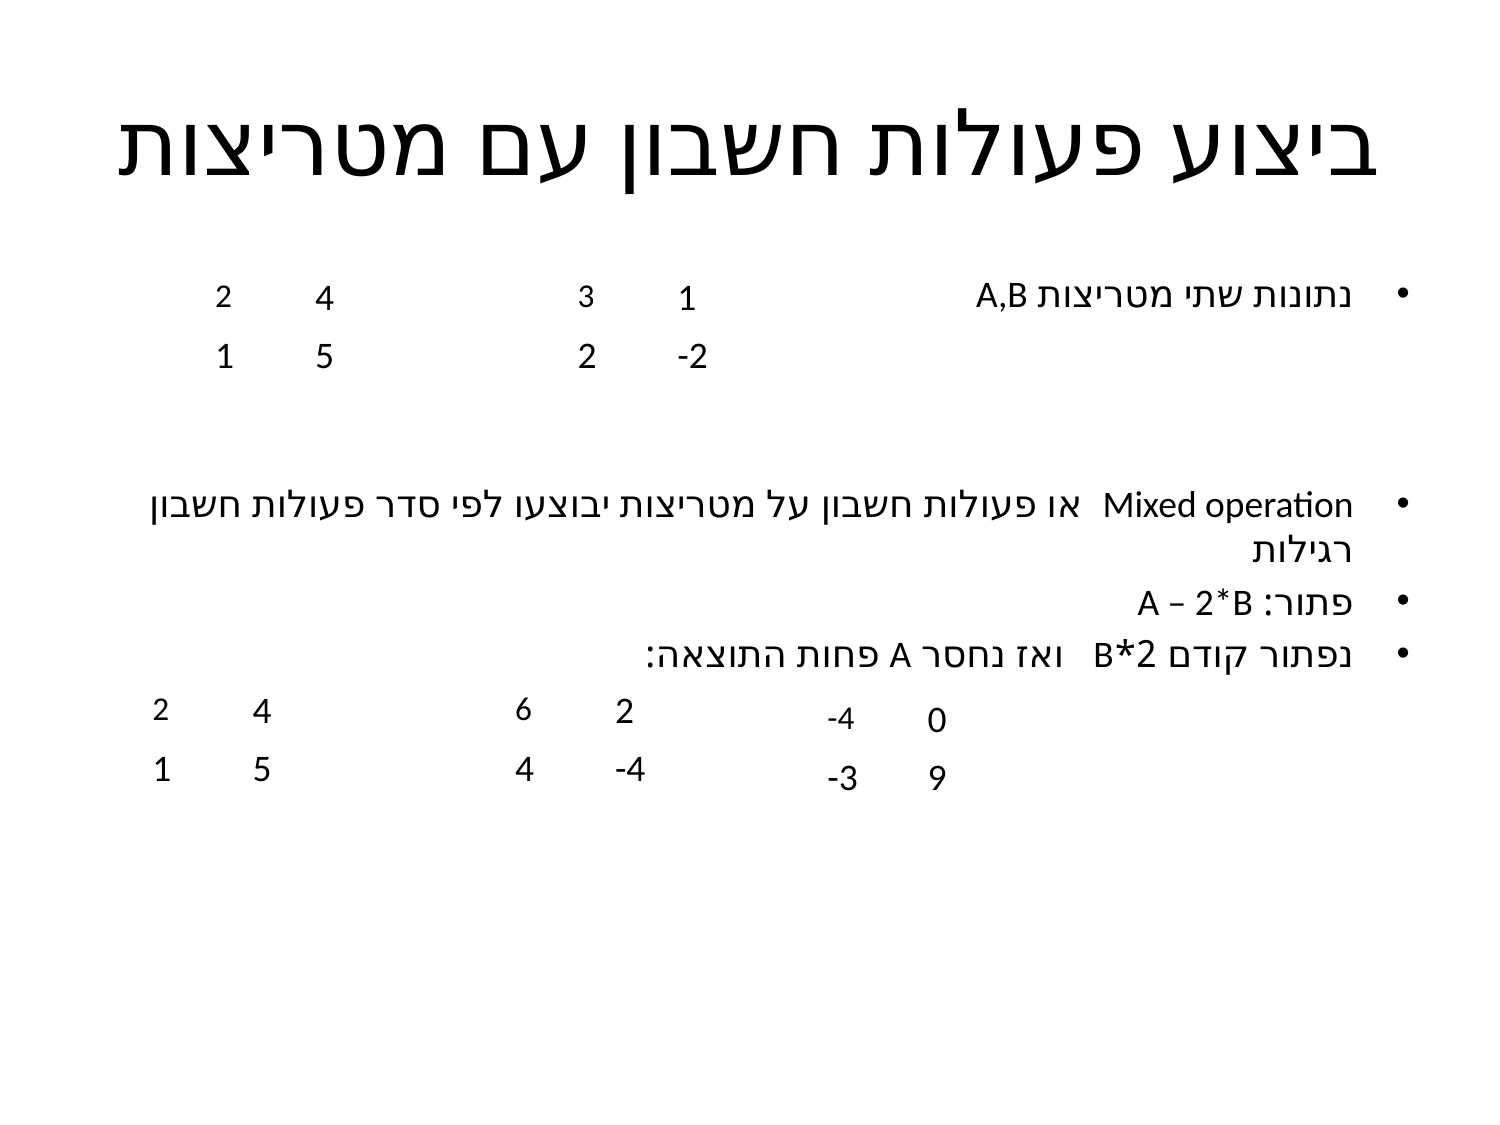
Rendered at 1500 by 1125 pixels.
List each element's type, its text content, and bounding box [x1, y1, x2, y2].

list נתונות שתי מטריצות A,B Mixed operation או פעולות חשבון על מטריצות יבוצעו לפי סדר פעולות חשבון רגילות פתור: A – 2*B נפתור קודם 2*B ואז נחסר A פחות התוצאה: [75, 262, 1425, 1005]
table_cell 5 [300, 333, 400, 394]
table_cell 5 [237, 746, 337, 806]
table_header 3 [563, 275, 662, 333]
table_cell 4 [500, 746, 600, 806]
table_cell -3 [812, 755, 912, 815]
table_header 4 [237, 688, 337, 746]
table_cell -2 [662, 333, 762, 394]
table_cell -4 [600, 746, 700, 806]
table_cell 1 [200, 333, 300, 394]
table_header 0 [912, 697, 1012, 755]
table_header 2 [137, 688, 237, 746]
table_header 4 [300, 275, 400, 333]
title ביצוע פעולות חשבון עם מטריצות [75, 45, 1425, 233]
table_header 2 [200, 275, 300, 333]
table_header 6 [500, 688, 600, 746]
table_cell 1 [137, 746, 237, 806]
table_cell 9 [912, 755, 1012, 815]
table_cell 2 [563, 333, 662, 394]
table_header -4 [812, 697, 912, 755]
table_header 1 [662, 275, 762, 333]
table_header 2 [600, 688, 700, 746]
